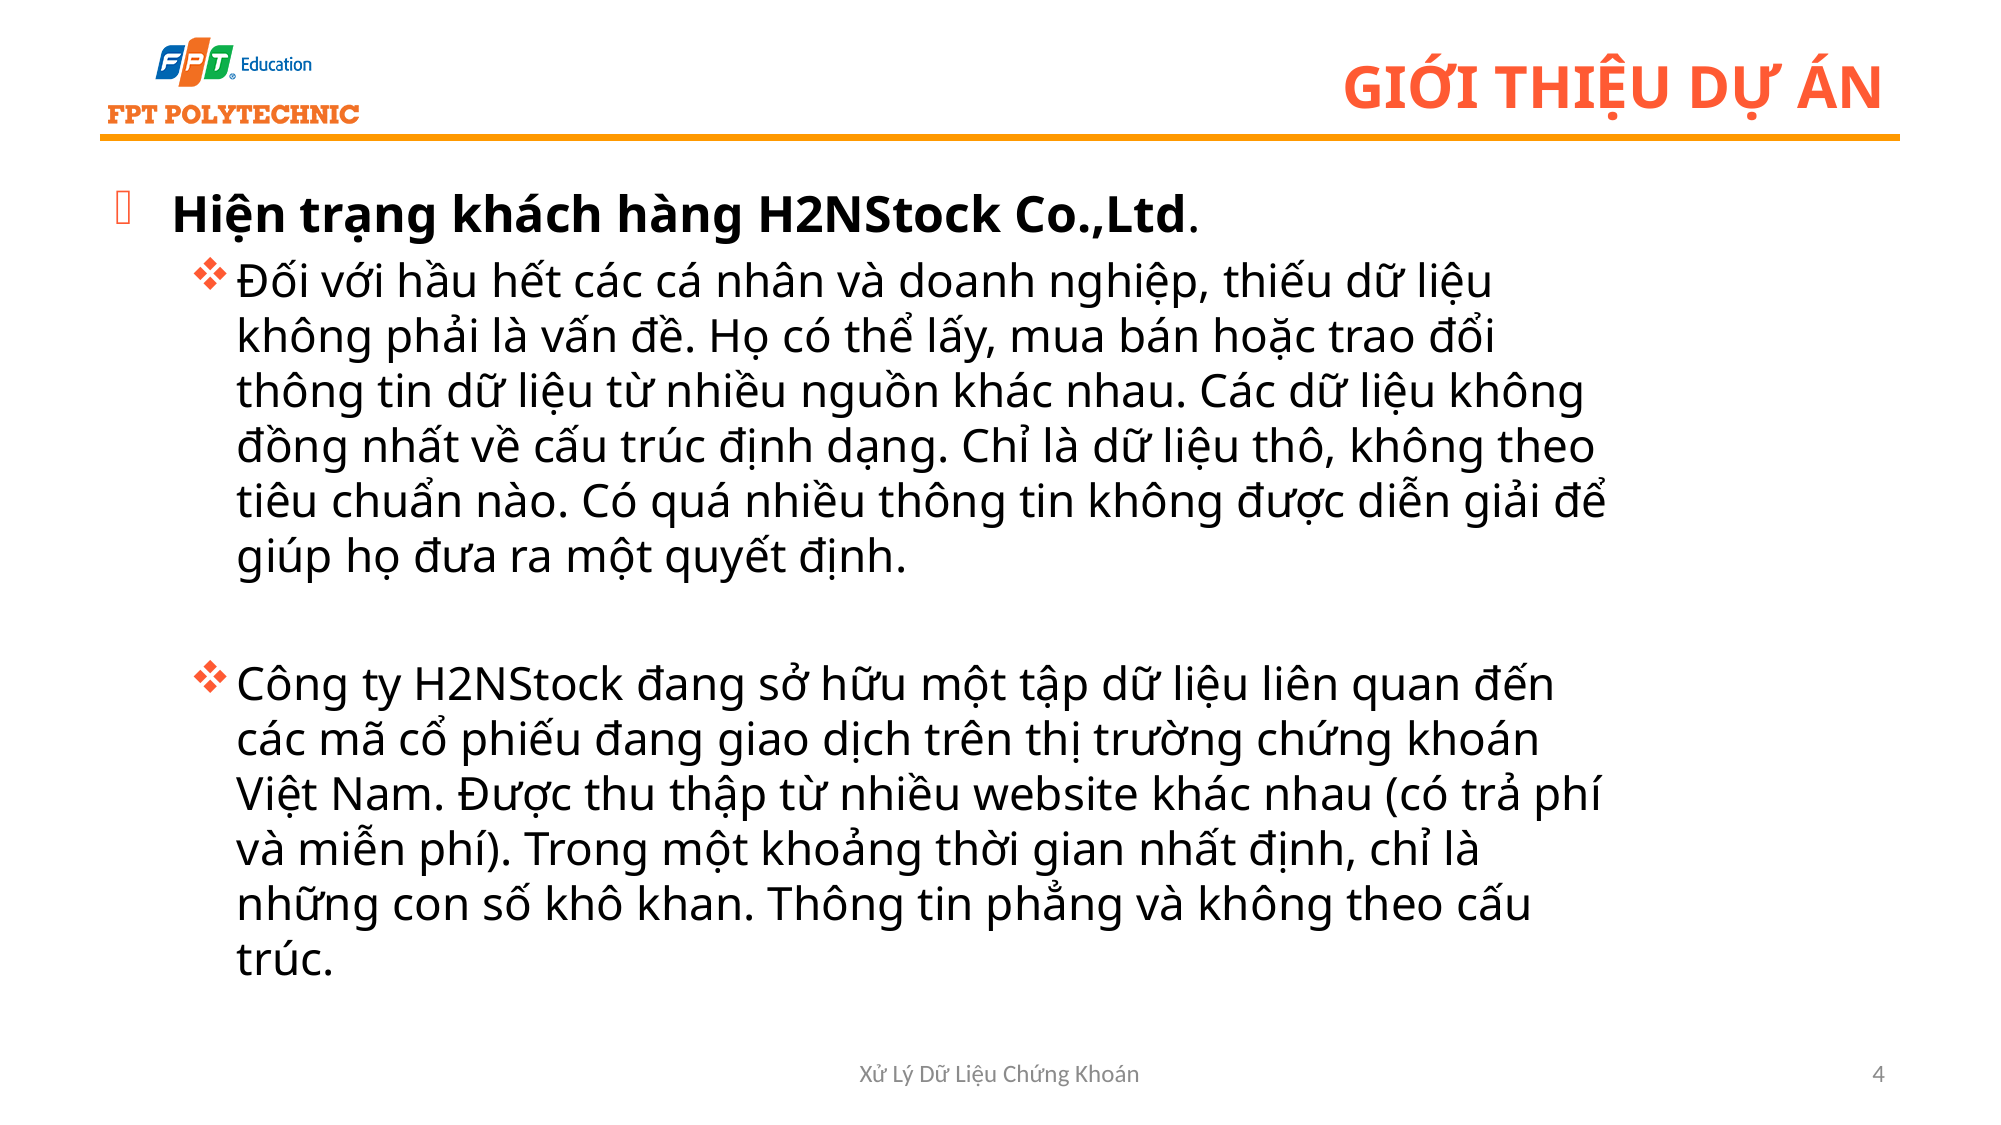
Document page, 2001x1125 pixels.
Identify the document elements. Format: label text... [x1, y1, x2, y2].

title Giới thiệu dự án [366, 45, 1900, 125]
picture [99, 135, 367, 143]
list Hiện trạng khách hàng H2NStock Co.,Ltd. Đối với hầu hết các cá nhân và doanh nghiệp, thiếu dữ liệu không phải là vấn đề. Họ có thể lấy, mua bán hoặc trao đổi thông tin dữ liệu từ nhiều nguồn khác nhau. Các dữ liệu không đồng nhất về cấu trúc định dạng. Chỉ là dữ liệu thô, không theo tiêu chuẩn nào. Có quá nhiều thông tin không được diễn giải để giúp họ đưa ra một quyết định. Công ty H2NStock đang sở hữu một tập dữ liệu liên quan đến các mã cổ phiếu đang giao dịch trên thị trường chứng khoán Việt Nam. Được thu thập từ nhiều website khác nhau (có trả phí và miễn phí). Trong một khoảng thời gian nhất định, chỉ là những con số khô khan. Thông tin phẳng và không theo cấu trúc. [99, 174, 1634, 1038]
picture [99, 25, 367, 134]
slide_number 4 [1433, 1042, 1900, 1103]
footer Xử Lý Dữ Liệu Chứng Khoán [683, 1042, 1317, 1103]
